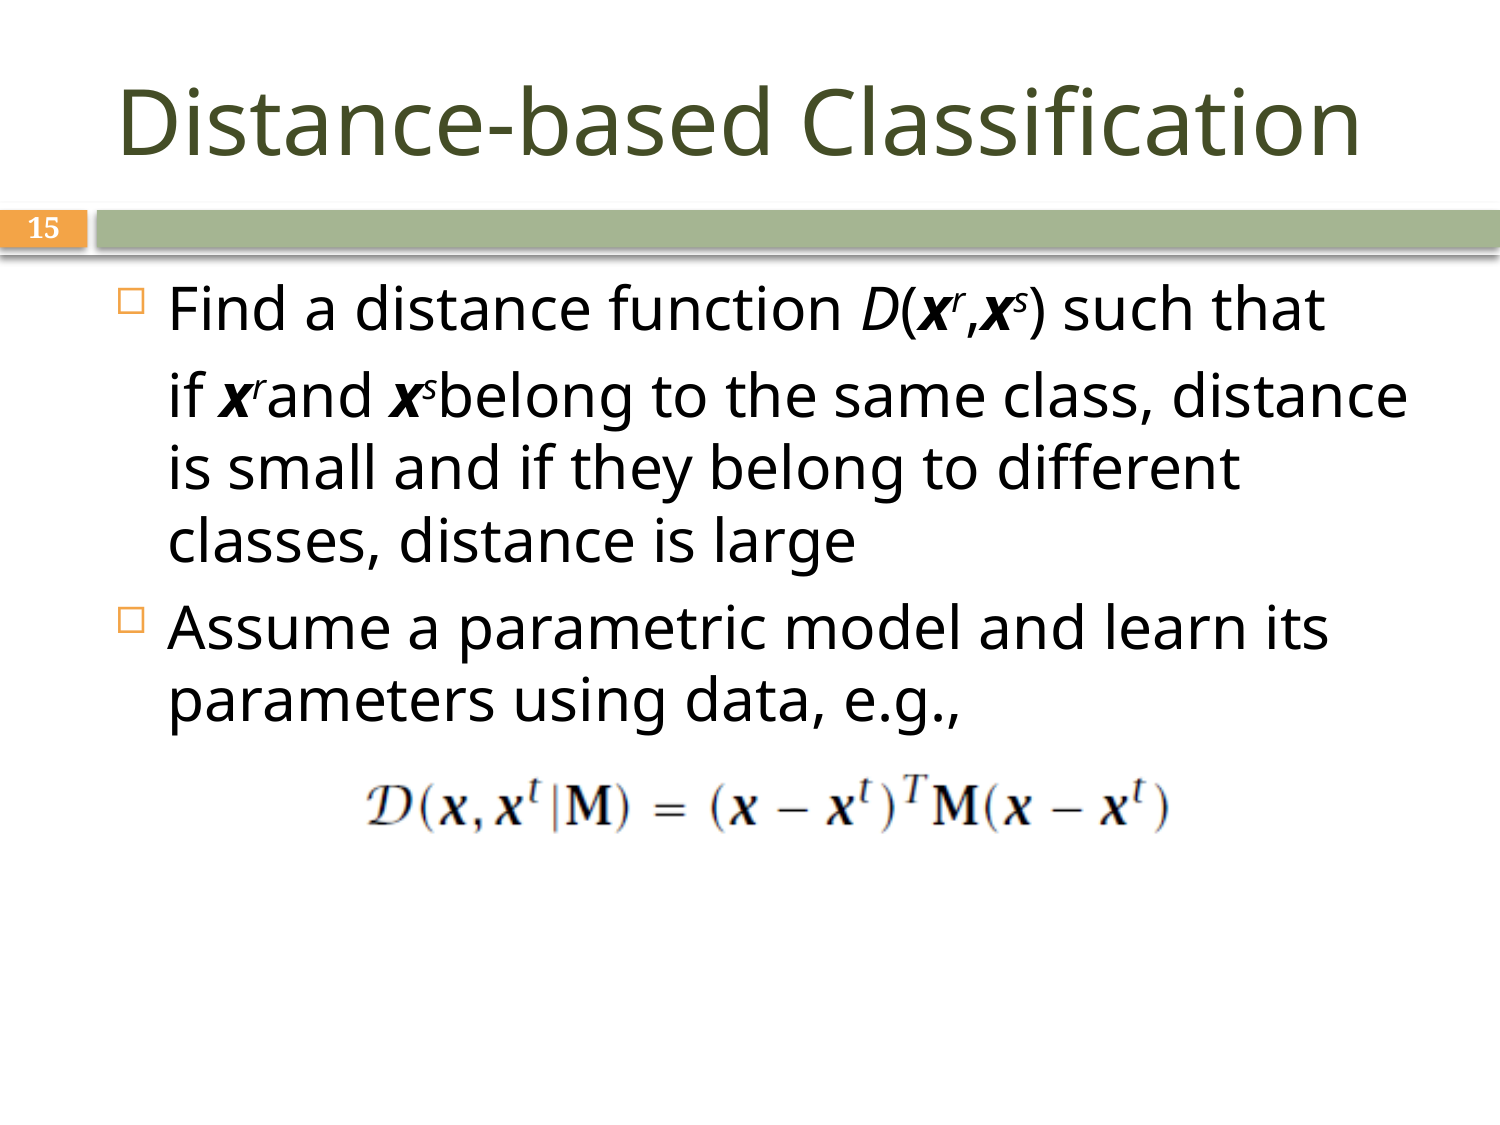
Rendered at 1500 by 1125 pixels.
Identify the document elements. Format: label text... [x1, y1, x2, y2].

list Find a distance function D(xr,xs) such that if xrand xsbelong to the same class, distance is small and if they belong to different classes, distance is large Assume a parametric model and learn its parameters using data, e.g., [100, 262, 1438, 1000]
title Distance-based Classification [100, 37, 1438, 200]
slide_number 15 [0, 208, 88, 249]
picture [347, 751, 1200, 858]
